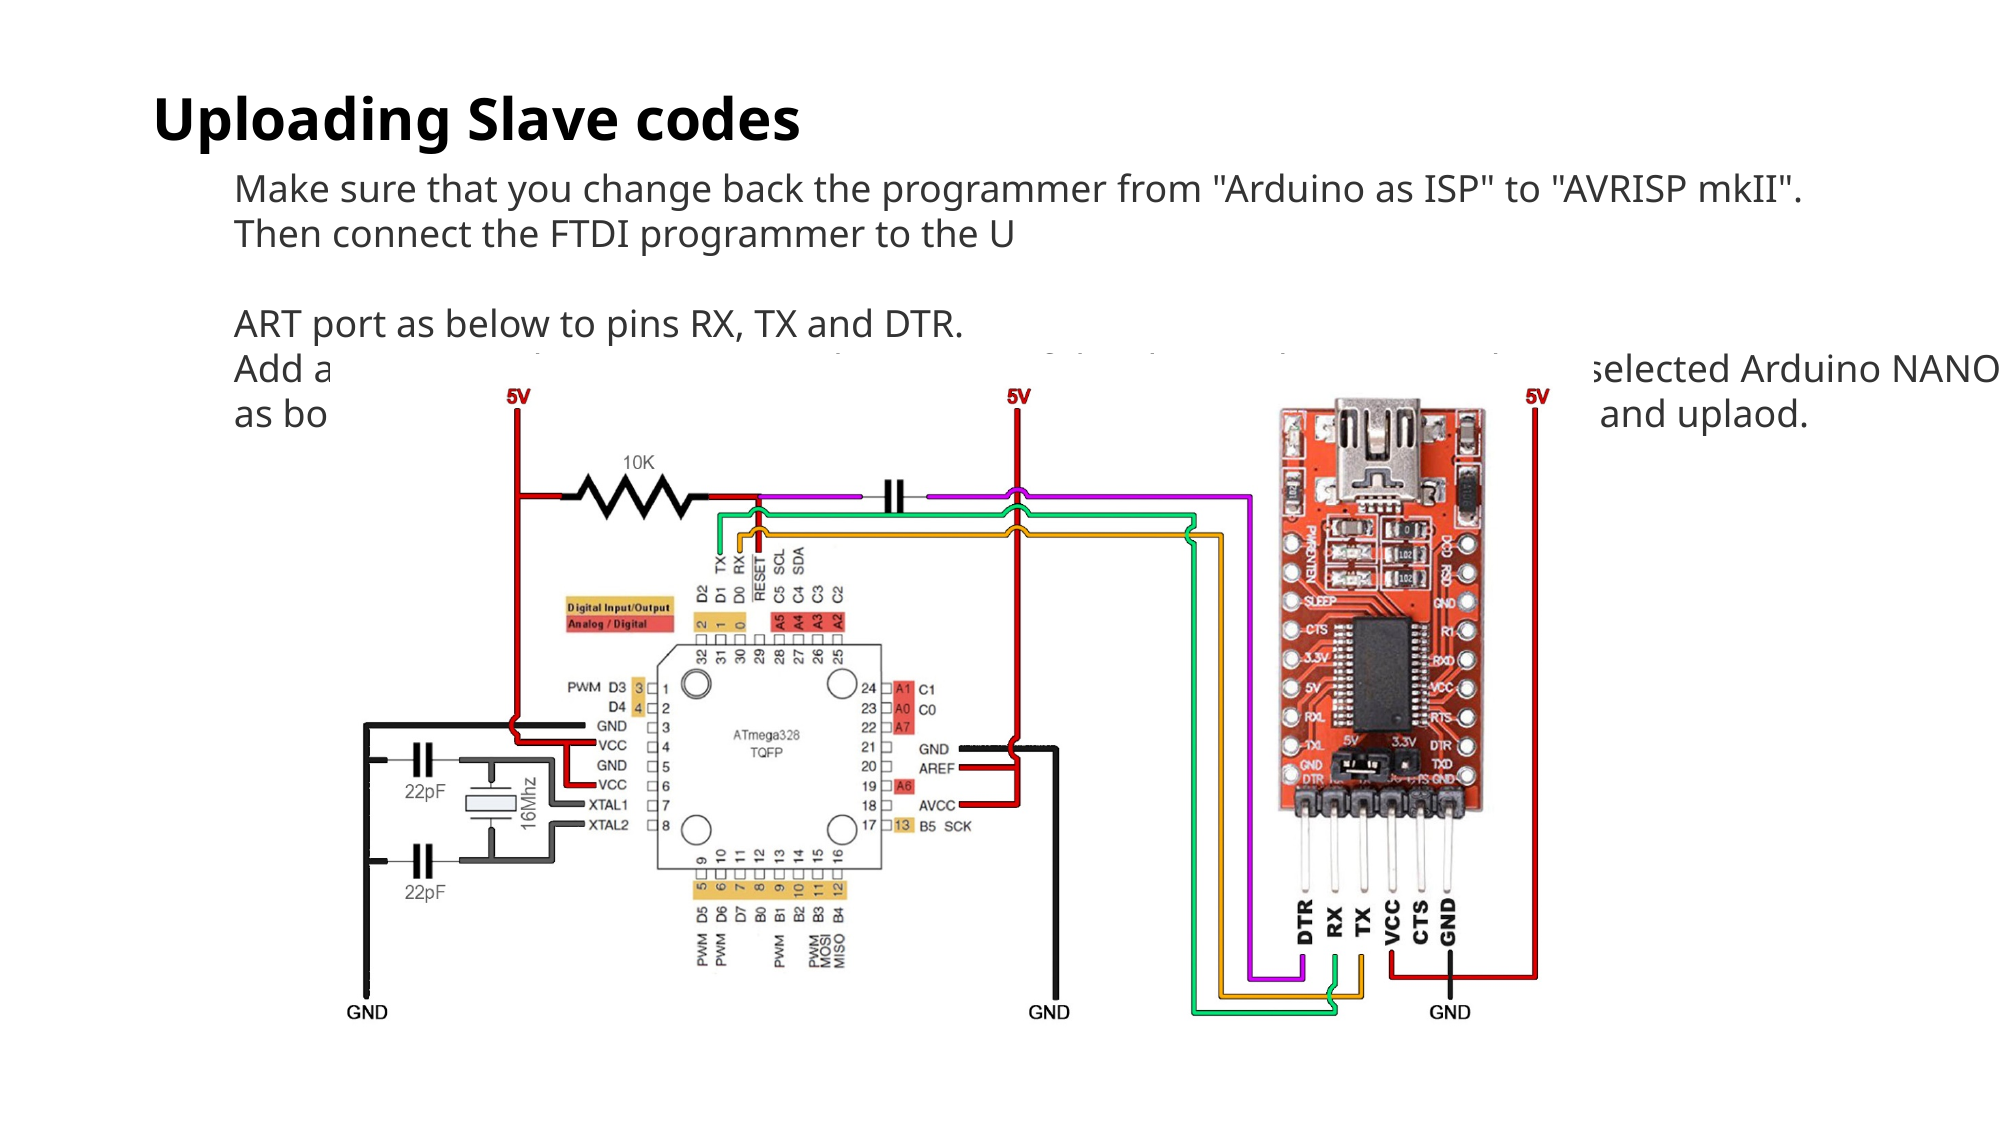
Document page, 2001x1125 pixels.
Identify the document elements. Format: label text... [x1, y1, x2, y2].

picture [330, 354, 1594, 1066]
text_box Make sure that you change back the programmer from "Arduino as ISP" to "AVRISP mkII". Then connect the FTDI programmer to the U ART port as below to pins RX, TX and DTR. Add a 100nF cap between DTR and reset pin of the chip. Make sure you have selected Arduino NANO as board and the COM of the FTDI programmer. Then, get your code, compile and uplaod. [219, 157, 2000, 443]
title Uploading Slave codes [137, 59, 1462, 184]
